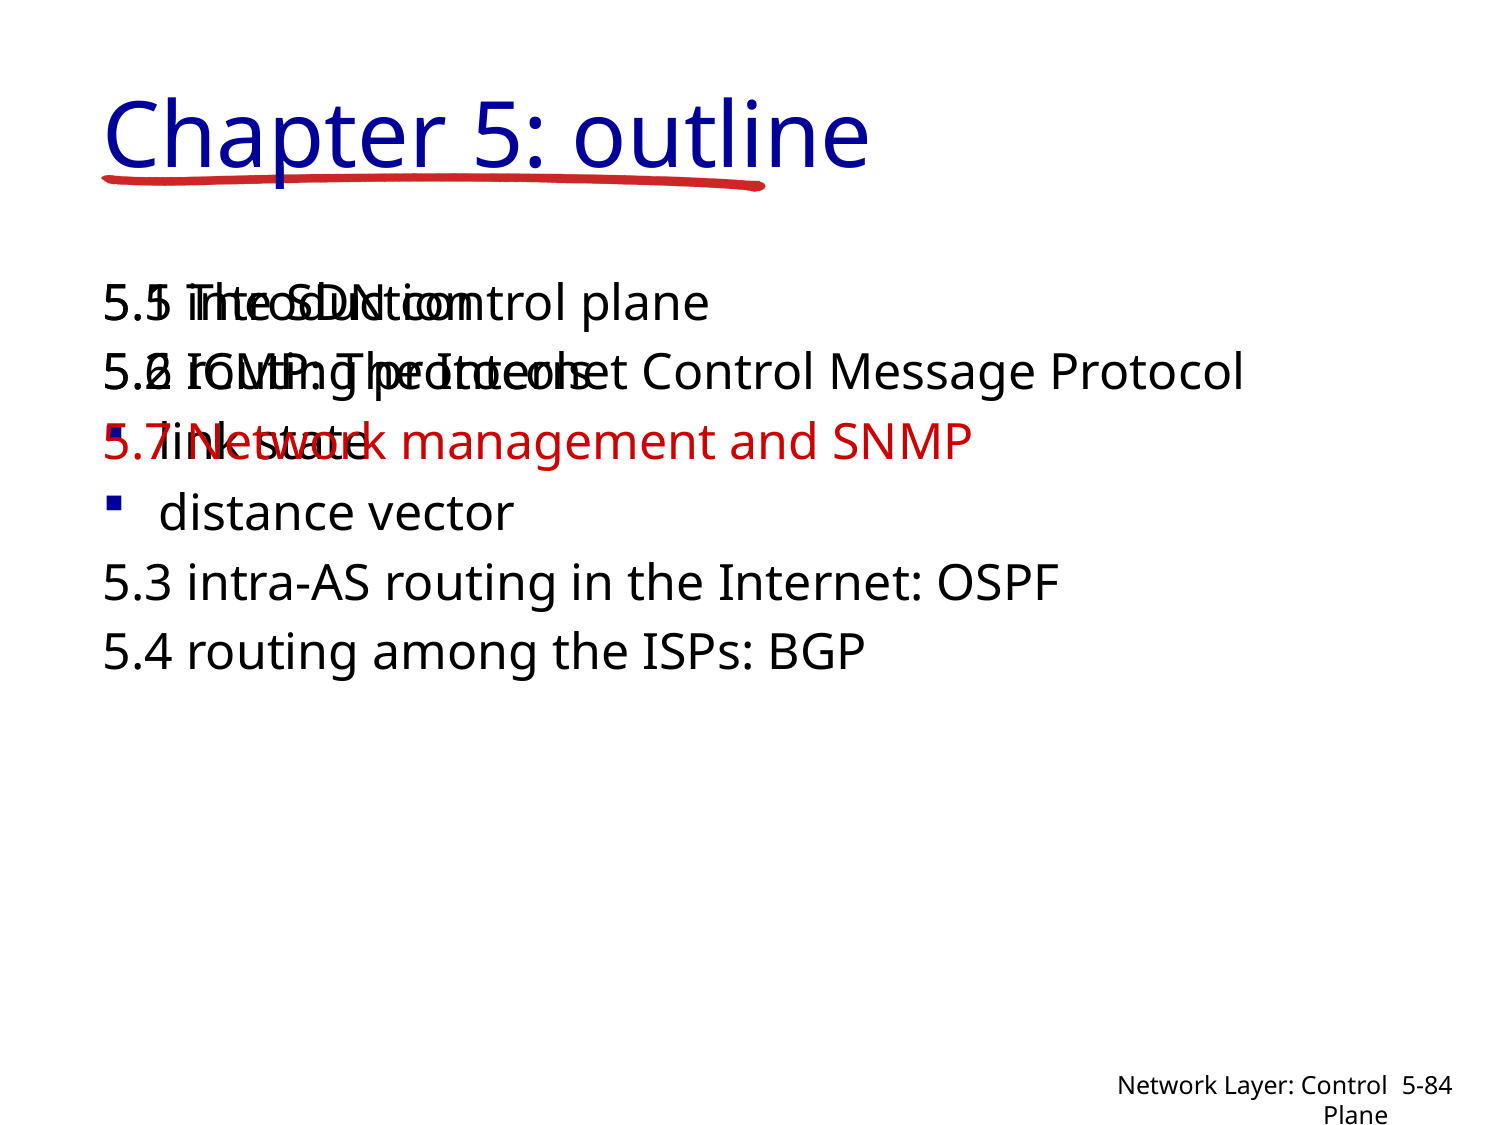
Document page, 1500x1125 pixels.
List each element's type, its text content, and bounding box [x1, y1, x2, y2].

list 5.5 The SDN control plane 5.6 ICMP: The Internet Control Message Protocol 5.7 Network management and SNMP [87, 262, 1363, 1025]
picture [98, 167, 774, 197]
slide_number 5-84 [1387, 1062, 1478, 1107]
text_box Chapter 5: outline [87, 37, 1363, 225]
footer Network Layer: Control Plane [1045, 1062, 1404, 1102]
